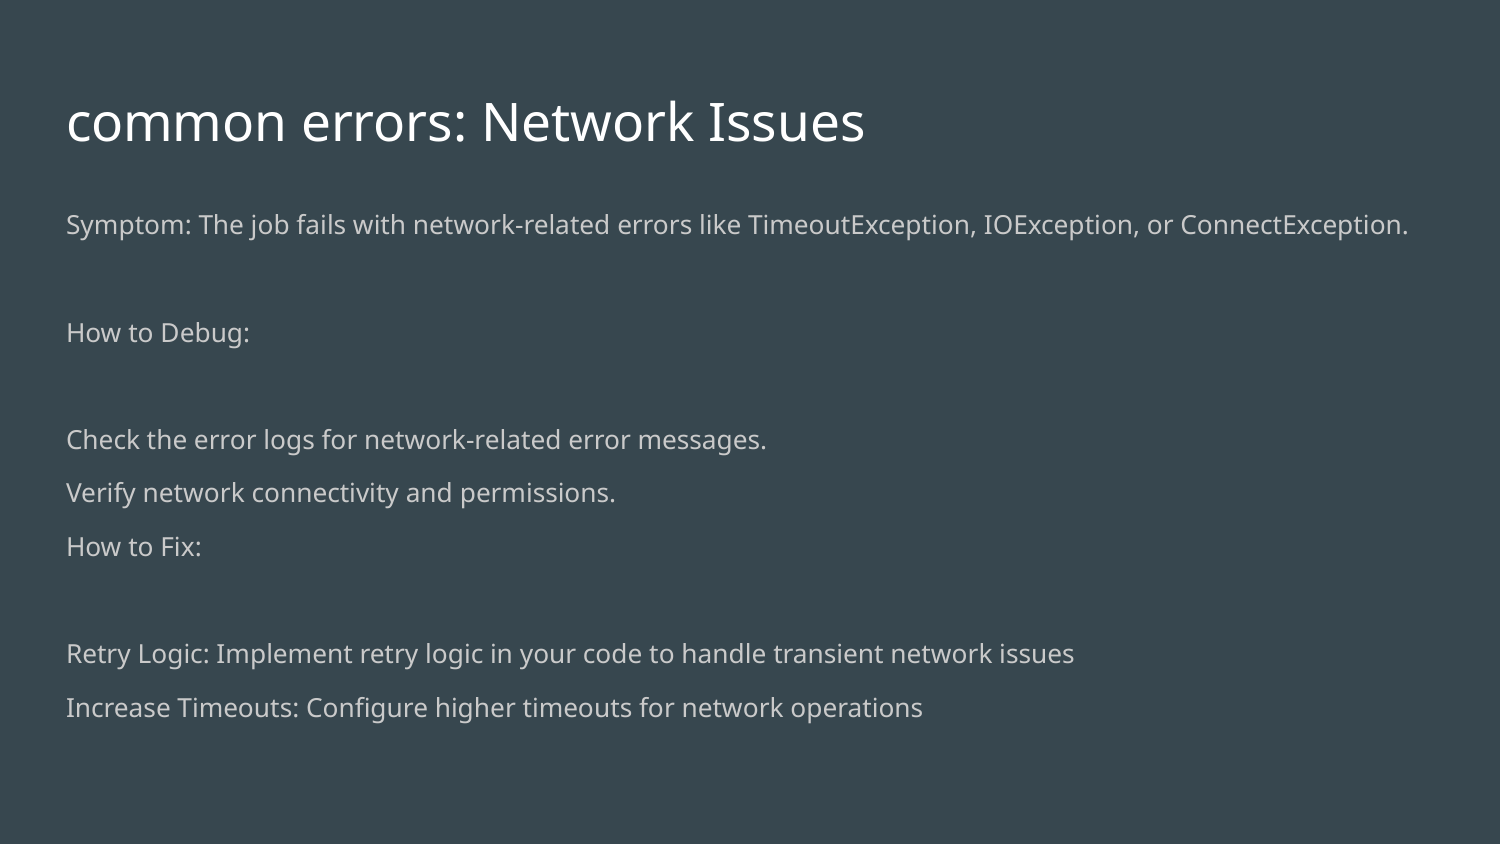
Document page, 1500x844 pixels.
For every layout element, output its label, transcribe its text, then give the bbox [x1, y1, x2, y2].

list Symptom: The job fails with network-related errors like TimeoutException, IOException, or ConnectException. How to Debug: Check the error logs for network-related error messages. Verify network connectivity and permissions. How to Fix: Retry Logic: Implement retry logic in your code to handle transient network issues Increase Timeouts: Configure higher timeouts for network operations [51, 189, 1449, 750]
title common errors: Network Issues [51, 72, 1449, 167]
